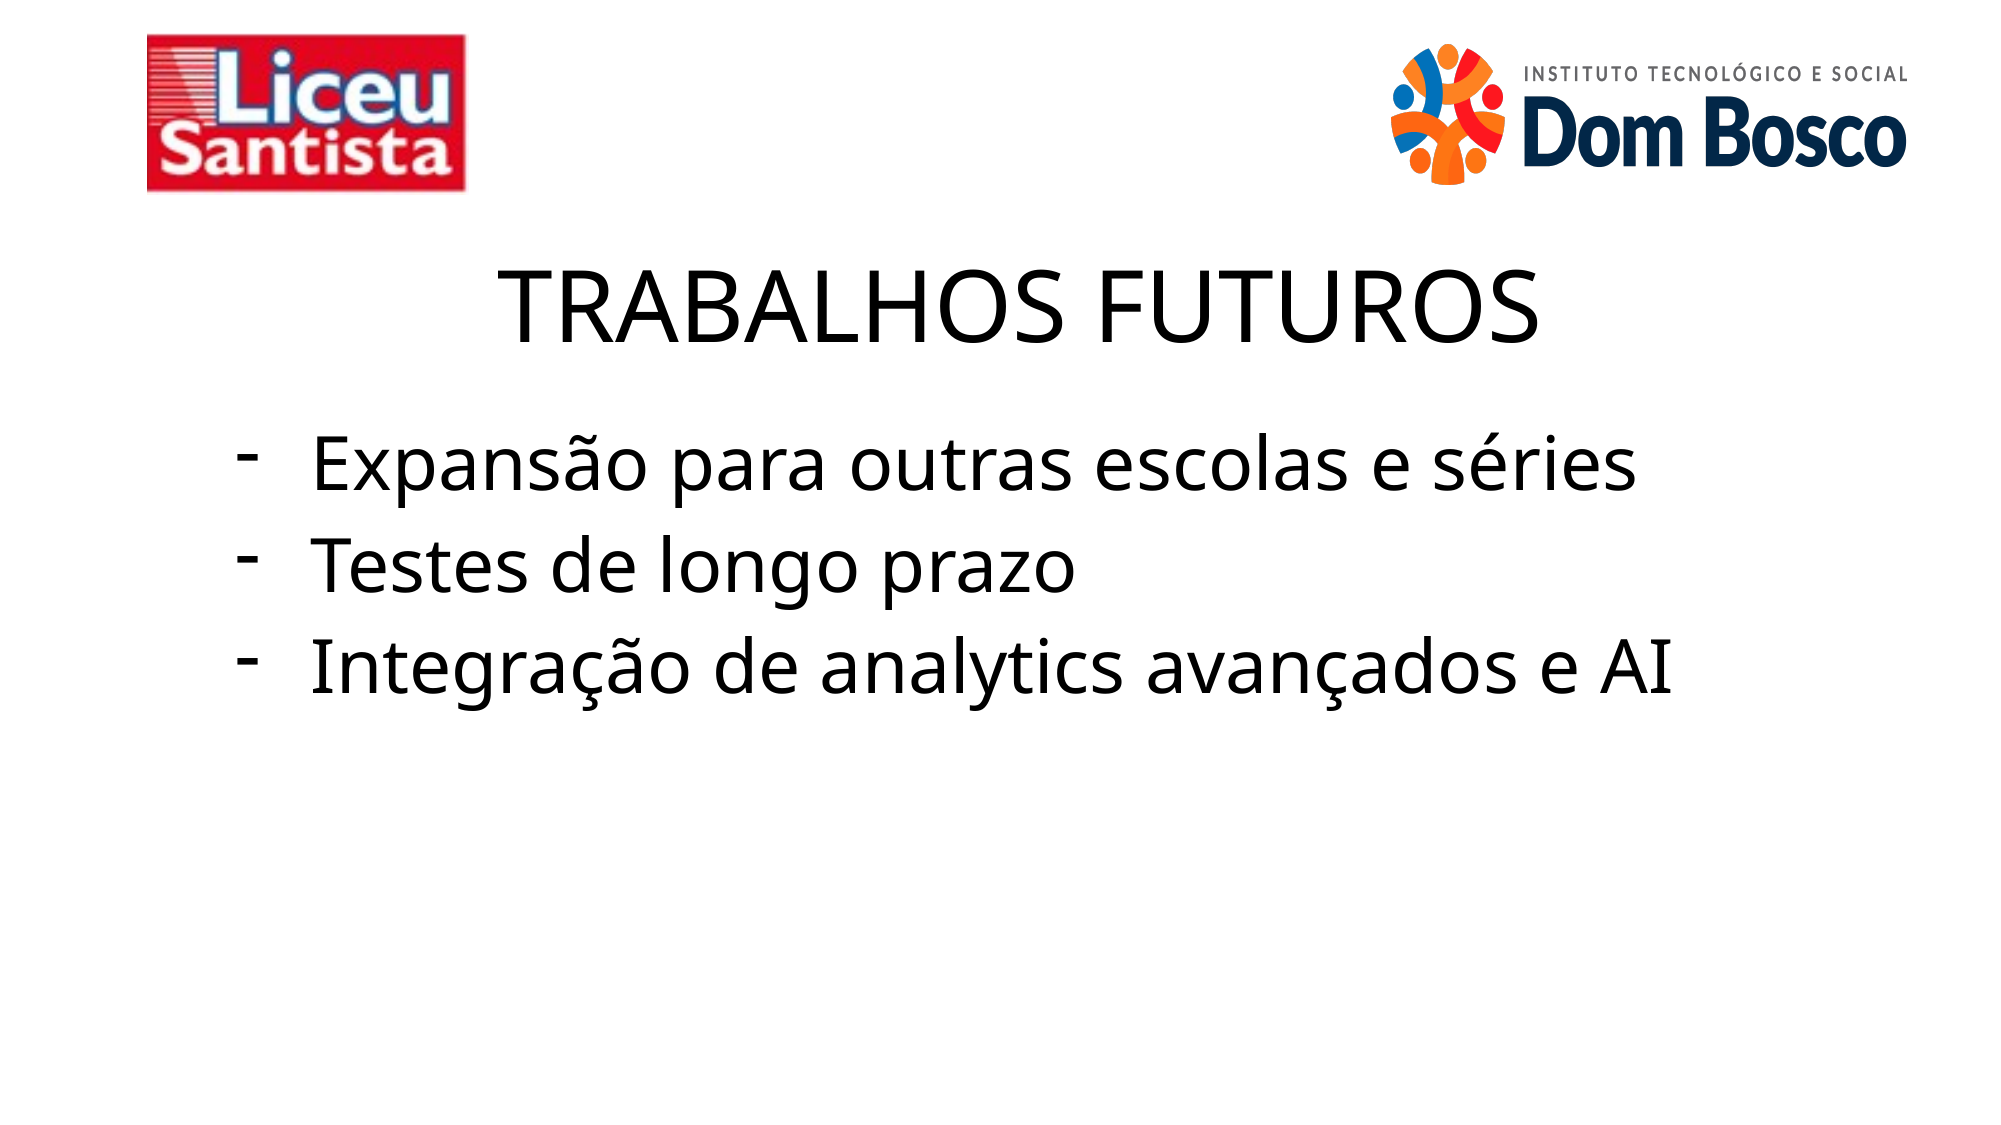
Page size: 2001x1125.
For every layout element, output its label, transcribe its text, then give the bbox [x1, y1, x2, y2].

title TRABALHOS FUTUROS [270, 231, 1771, 372]
picture [1391, 44, 1907, 185]
picture [147, 33, 469, 195]
subtitle Expansão para outras escolas e séries Testes de longo prazo Integração de analytics avançados e AI [220, 418, 1821, 797]
